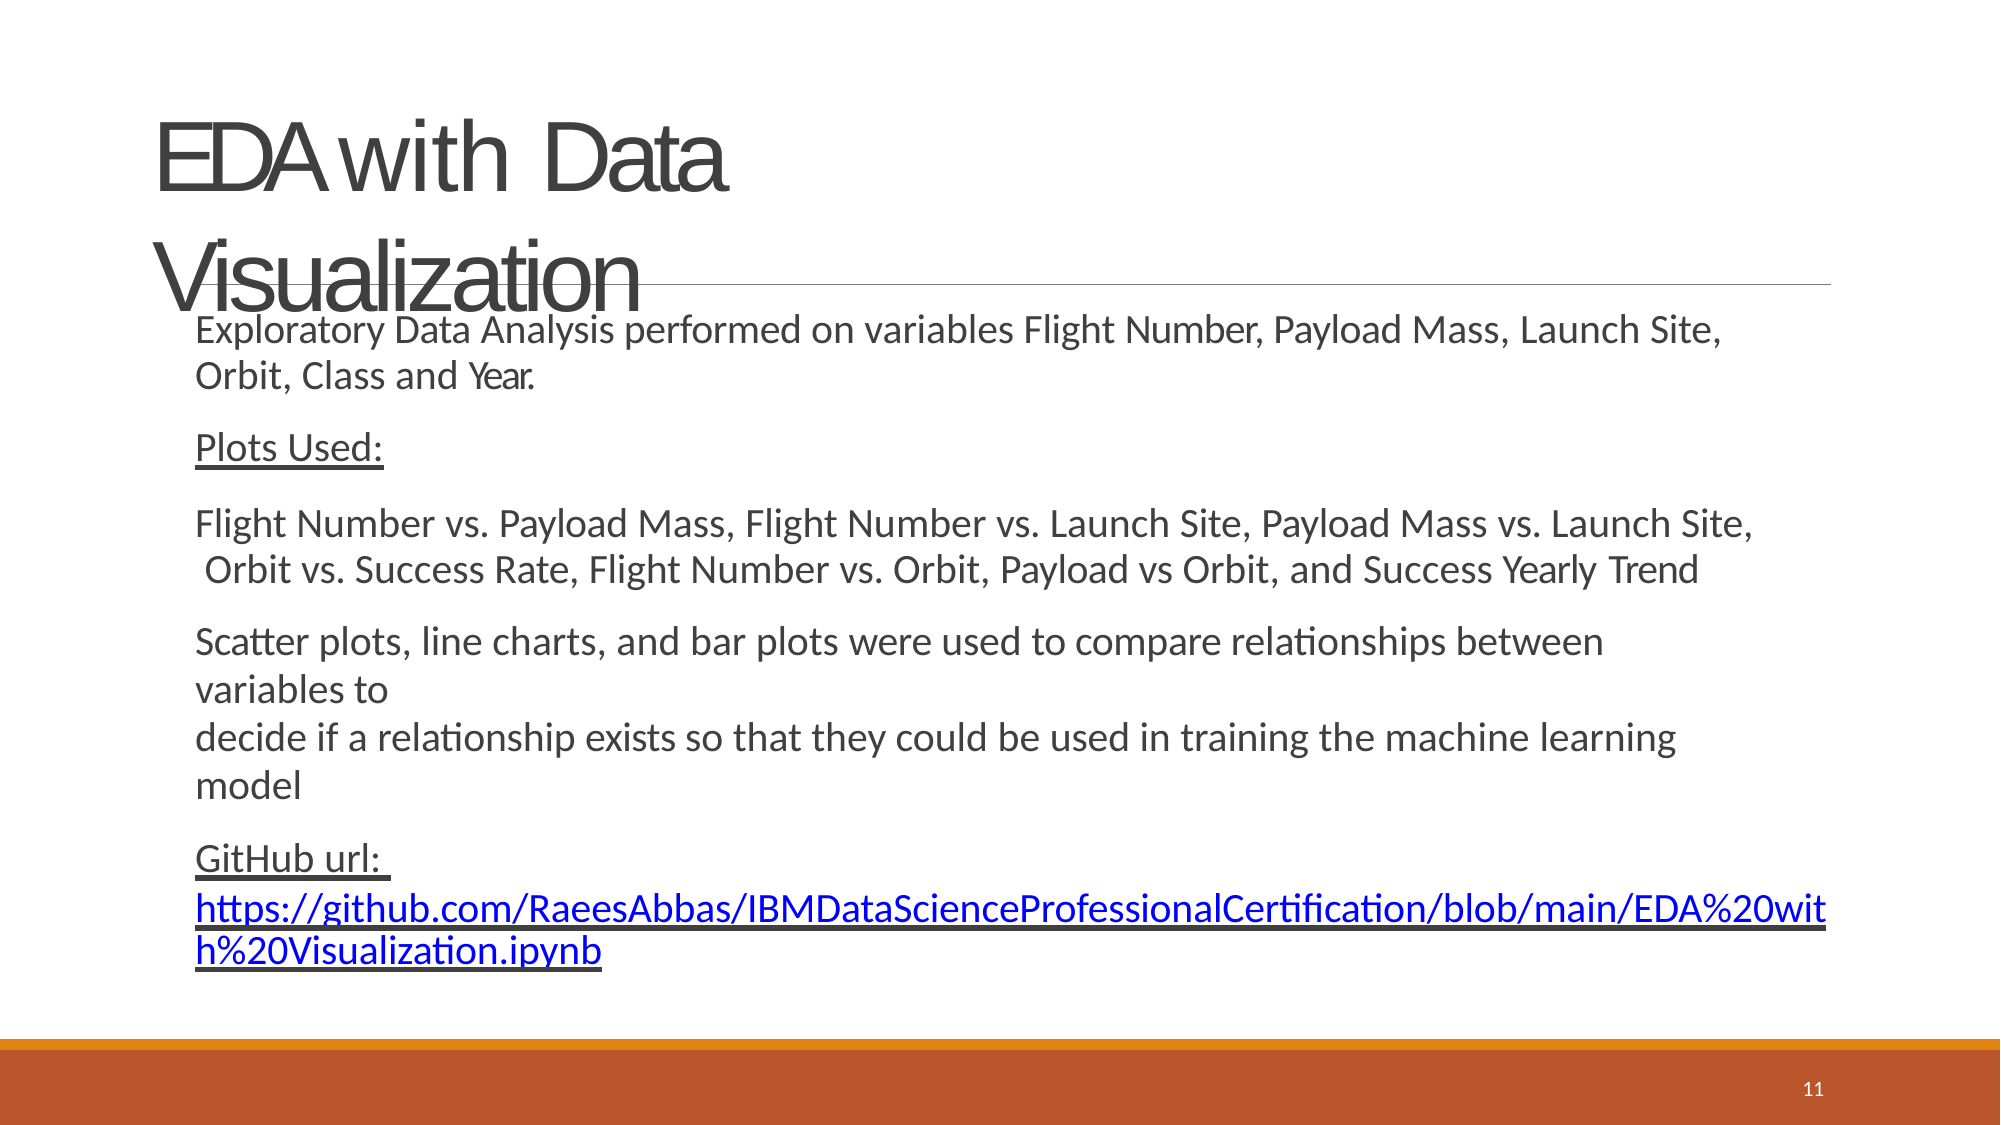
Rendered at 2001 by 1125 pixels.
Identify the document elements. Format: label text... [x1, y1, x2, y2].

slide_number 11 [1795, 1077, 1831, 1125]
title EDA with Data Visualization [150, 89, 1223, 332]
text_box Exploratory Data Analysis performed on variables Flight Number, Payload Mass, Launch Site, Orbit, Class and Year. Plots Used: Flight Number vs. Payload Mass, Flight Number vs. Launch Site, Payload Mass vs. Launch Site, Orbit vs. Success Rate, Flight Number vs. Orbit, Payload vs Orbit, and Success Yearly Trend Scatter plots, line charts, and bar plots were used to compare relationships between variables to decide if a relationship exists so that they could be used in training the machine learning model GitHub url: https://github.com/RaeesAbbas/IBMDataScienceProfessionalCertification/blob/main/EDA%20with%20Visualization.ipynb [192, 299, 1828, 931]
